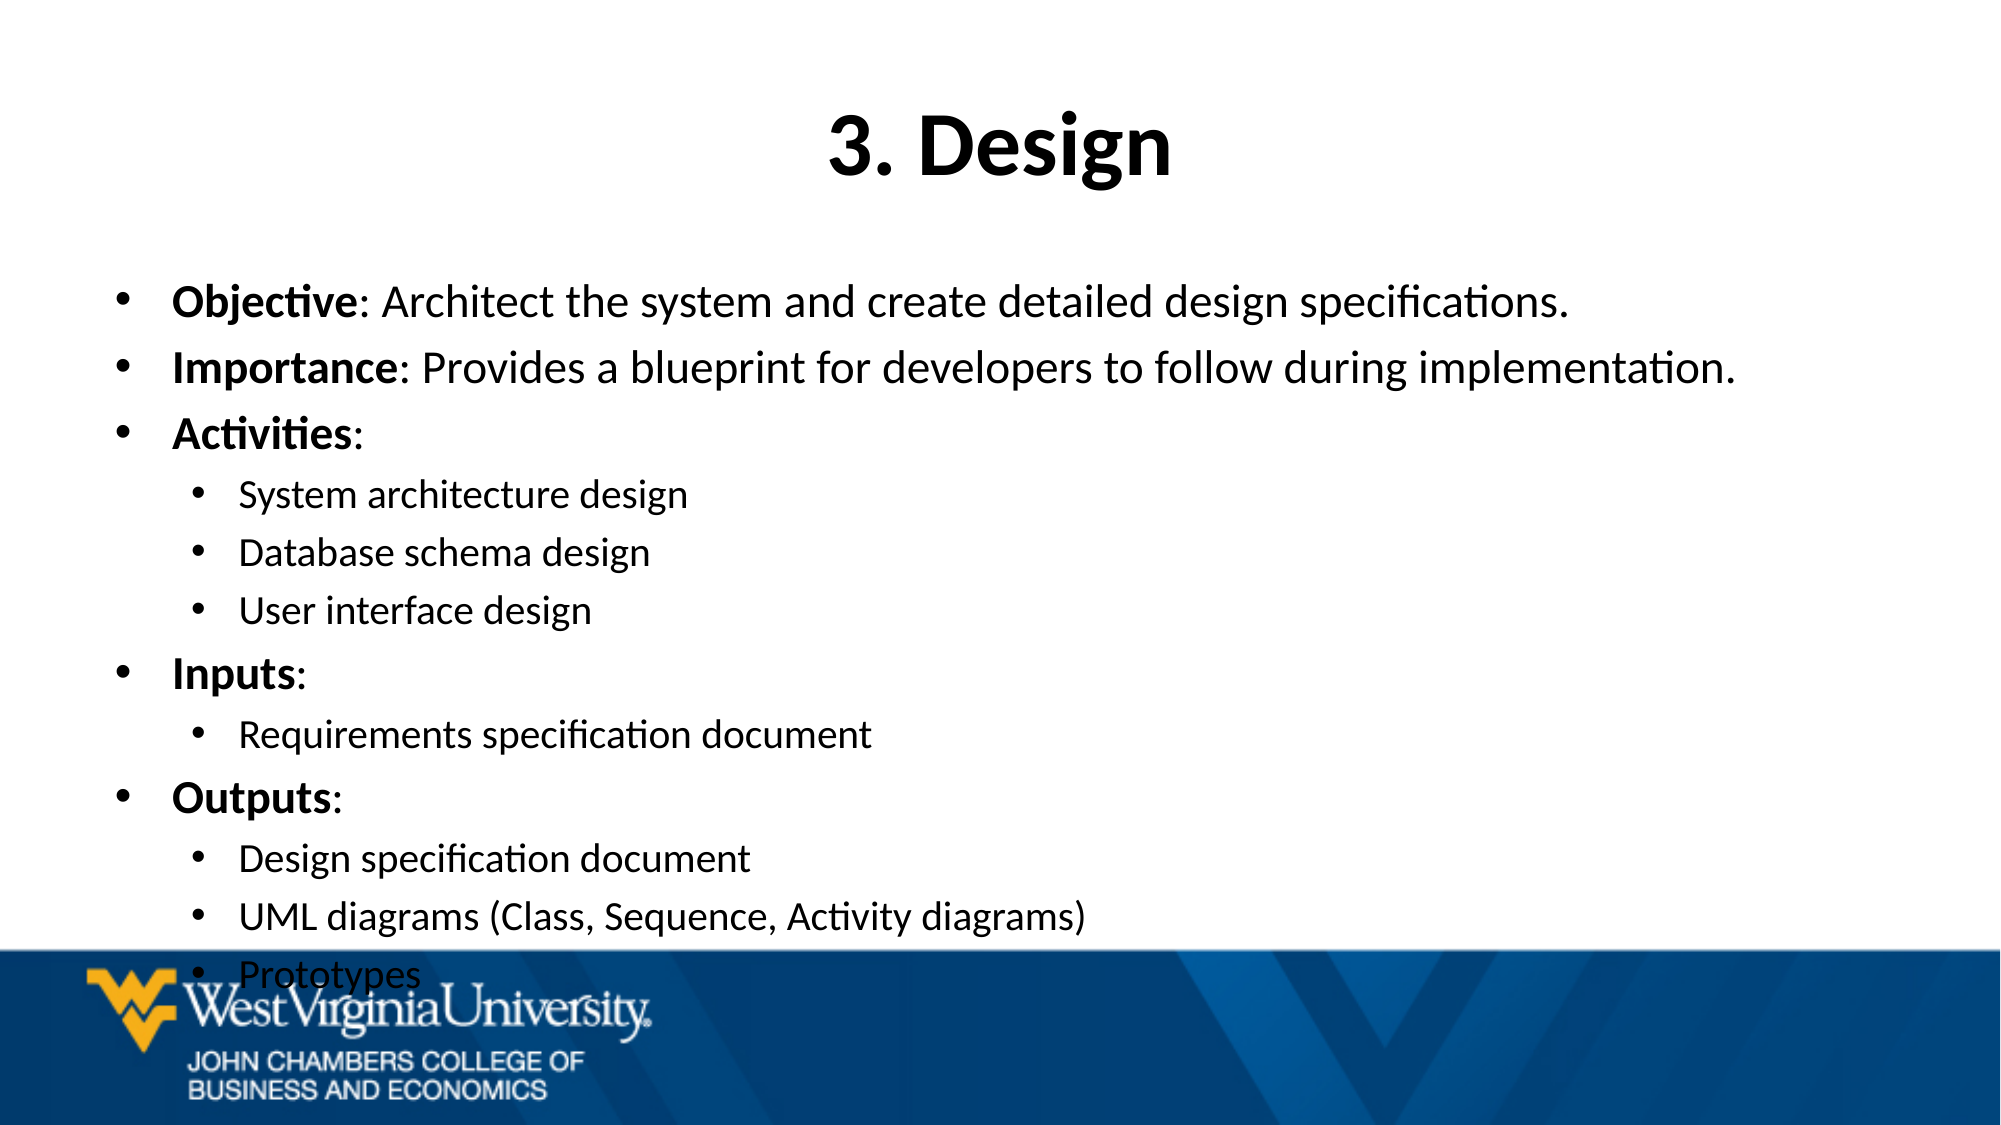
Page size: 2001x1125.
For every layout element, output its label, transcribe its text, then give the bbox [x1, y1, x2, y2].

picture [0, 0, 2001, 1125]
title 3. Design [99, 45, 1900, 233]
list Objective: Architect the system and create detailed design specifications. Importance: Provides a blueprint for developers to follow during implementation. Activities: System architecture design Database schema design User interface design Inputs: Requirements specification document Outputs: Design specification document UML diagrams (Class, Sequence, Activity diagrams) Prototypes [99, 262, 1900, 1005]
